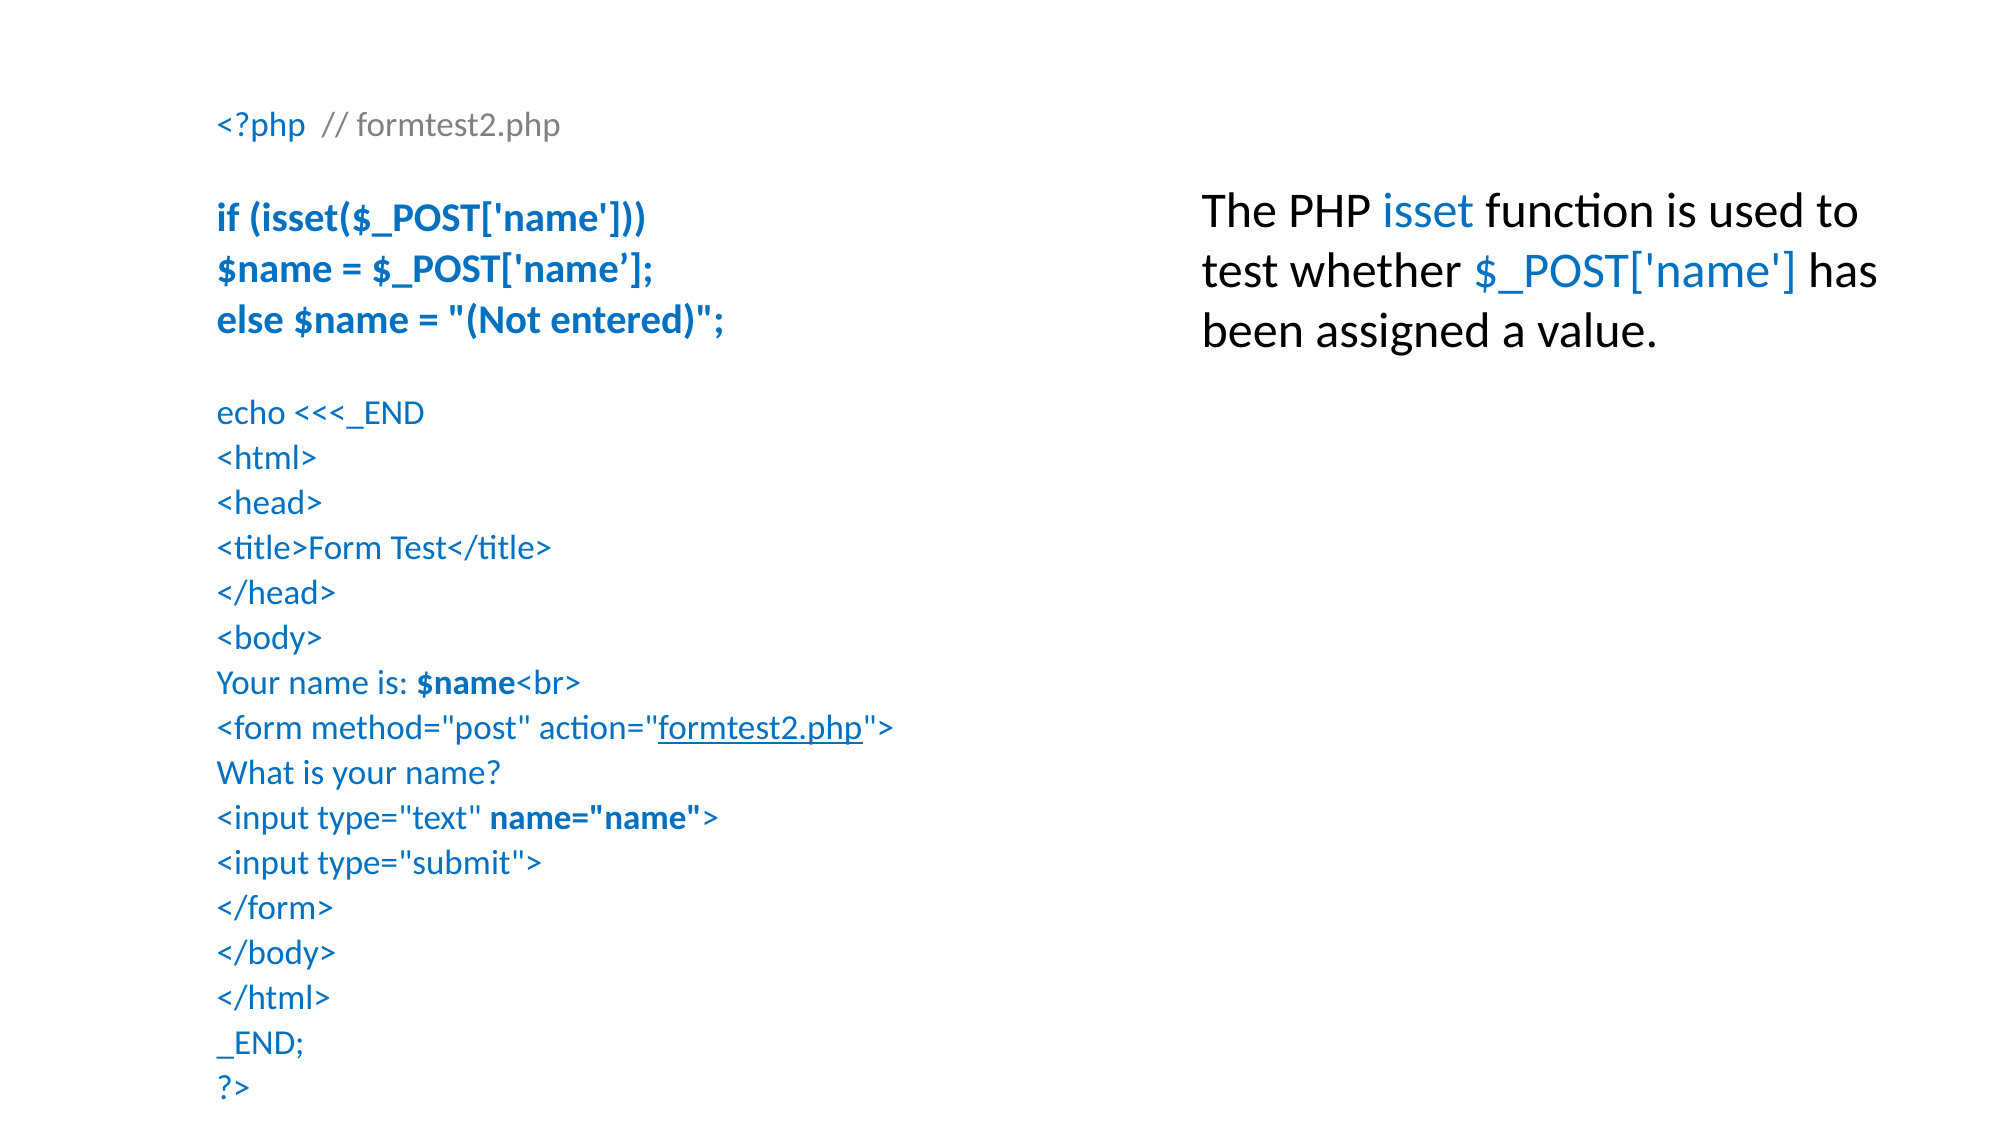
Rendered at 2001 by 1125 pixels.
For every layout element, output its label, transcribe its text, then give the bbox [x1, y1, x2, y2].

list <?php // formtest2.php if (isset($_POST['name'])) $name = $_POST['name’]; else $name = "(Not entered)"; echo <<<_END <html> <head> <title>Form Test</title> </head> <body> Your name is: $name<br> <form method="post" action="formtest2.php"> What is your name? <input type="text" name="name"> <input type="submit"> </form> </body> </html> _END; ?> [139, 49, 1865, 1125]
text_box The PHP isset function is used to test whether $_POST['name'] has been assigned a value. [1186, 170, 1911, 365]
